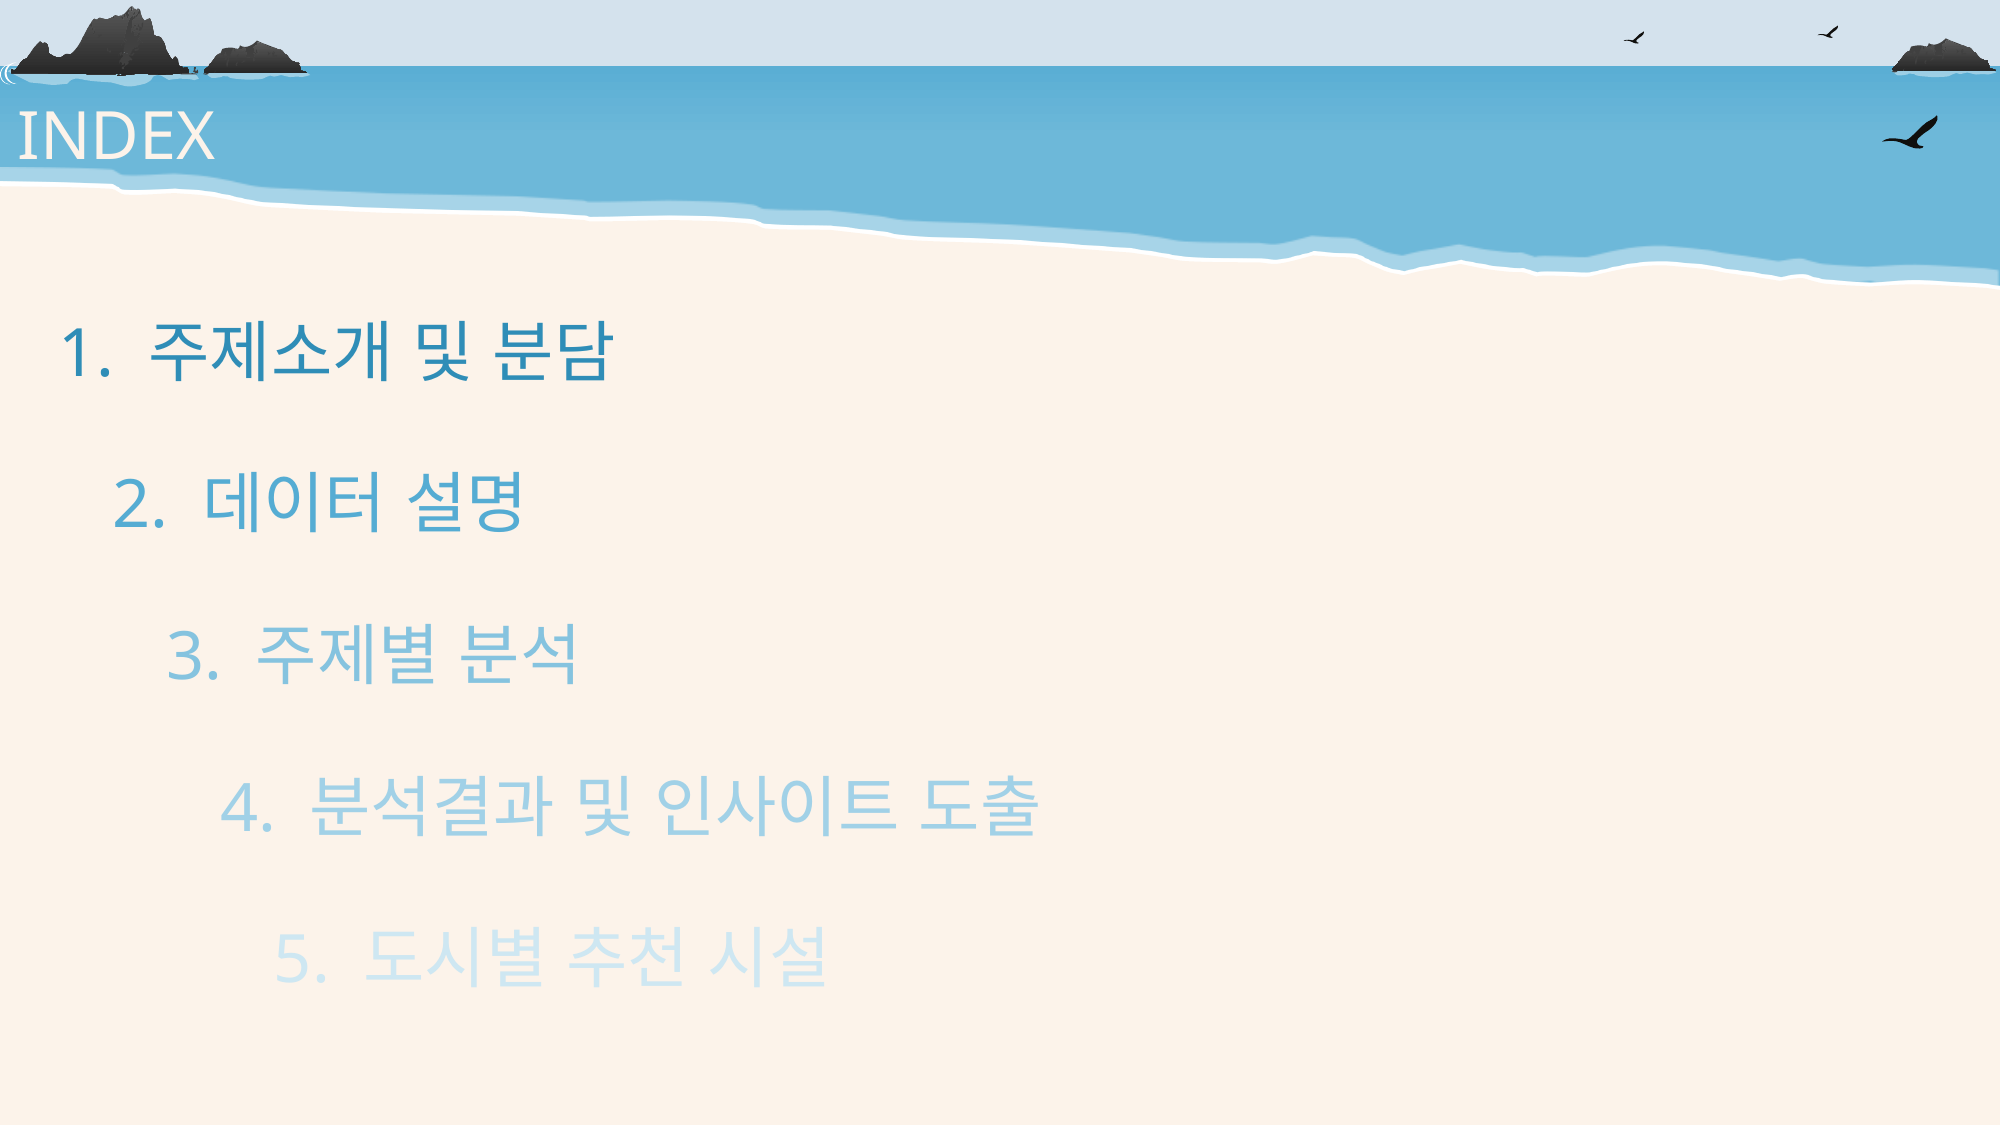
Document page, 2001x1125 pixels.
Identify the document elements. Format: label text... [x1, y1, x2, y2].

text_box 1. 주제소개 및 분담 [44, 317, 1073, 398]
text_box 5. 도시별 추천 시설 [259, 908, 1288, 1004]
text_box 4. 분석결과 및 인사이트 도출 [205, 757, 1234, 852]
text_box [0, 0, 2000, 317]
text_box 3. 주제별 분석 [151, 605, 1180, 701]
text_box 2. 데이터 설명 [97, 453, 1126, 549]
